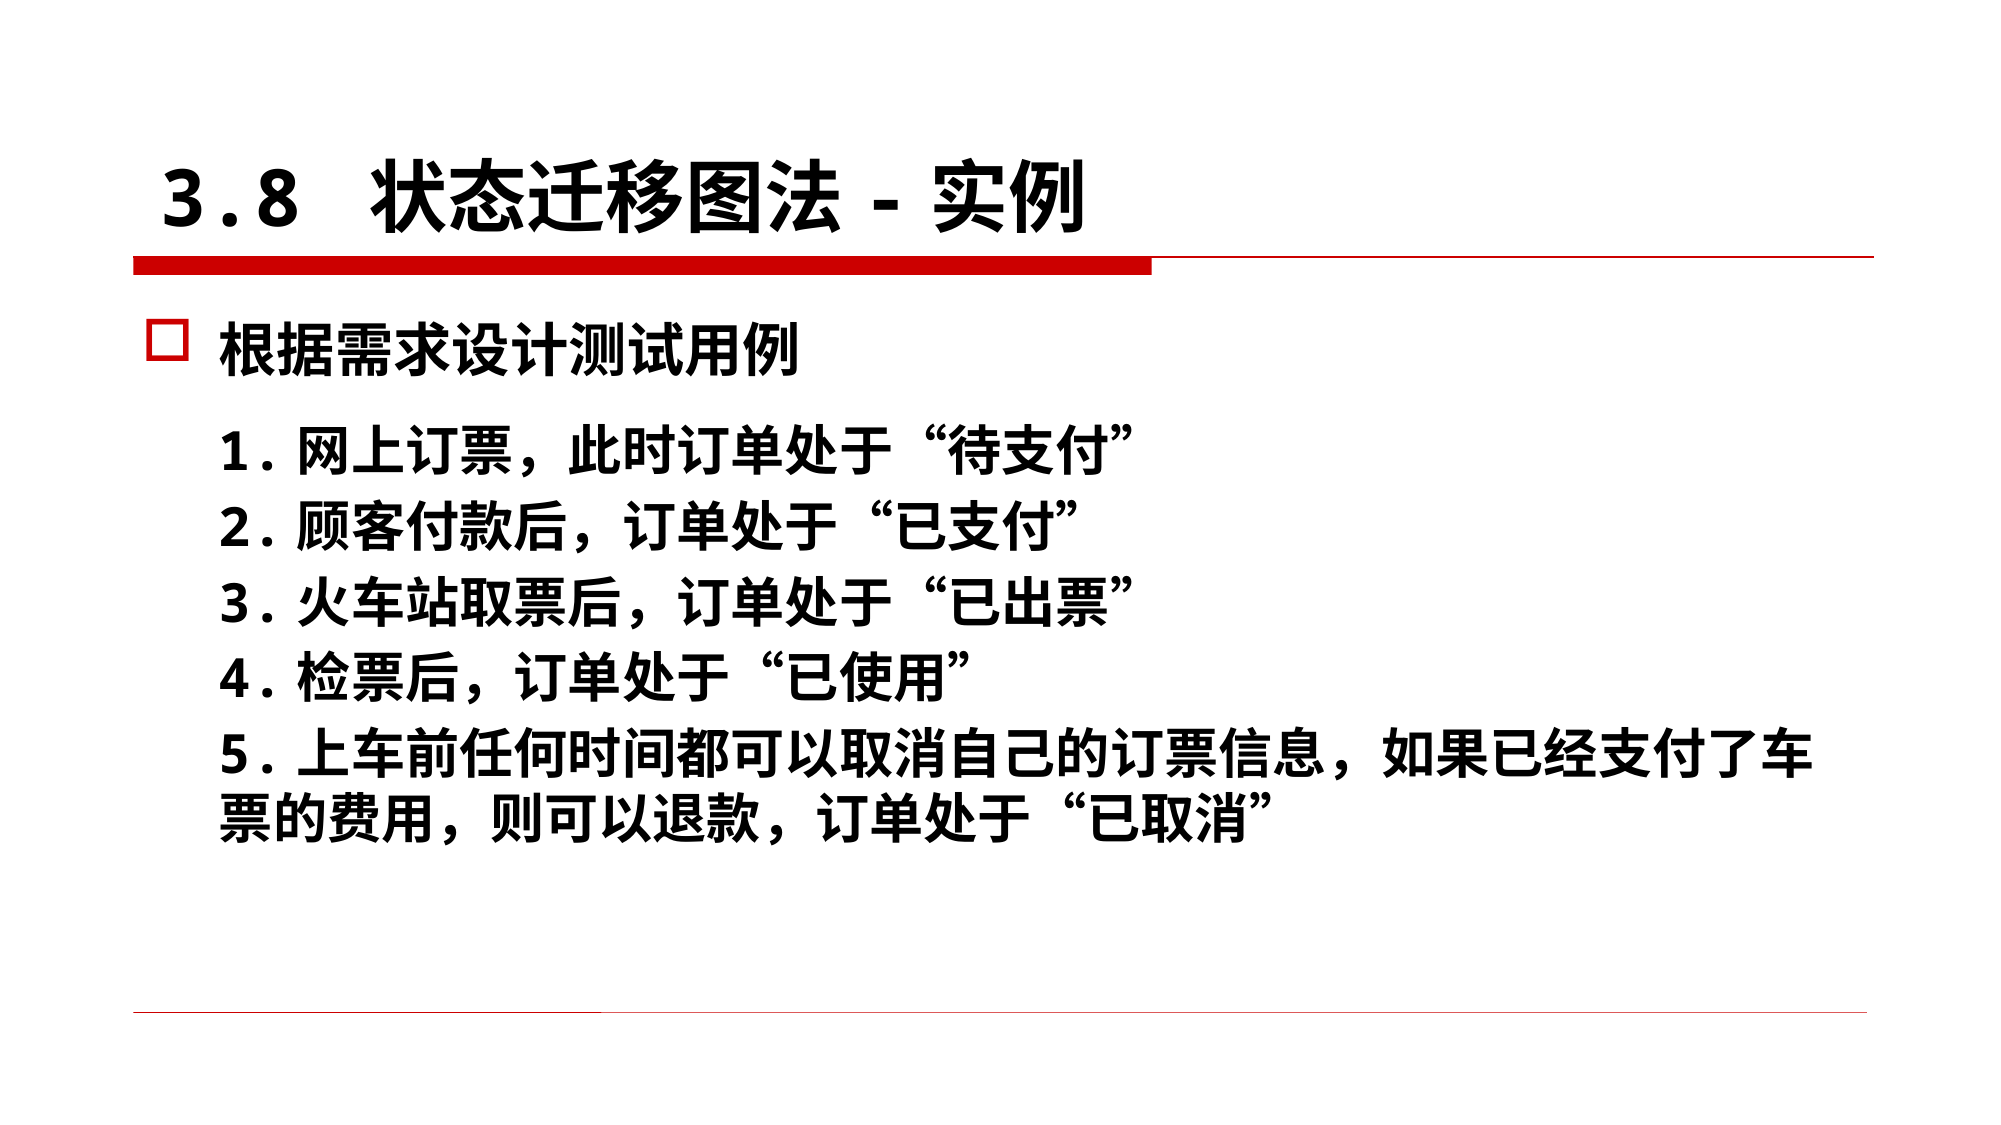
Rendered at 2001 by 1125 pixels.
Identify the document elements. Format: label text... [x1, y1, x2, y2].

title 根据需求设计测试用例 [126, 267, 1421, 391]
text_box 3.8 状态迁移图法-实例 [144, 49, 1457, 250]
list 1.网上订票，此时订单处于“待支付” 2.顾客付款后，订单处于“已支付” 3.火车站取票后，订单处于“已出票” 4.检票后，订单处于“已使用” 5.上车前任何时间都可以取消自己的订票信息，如果已经支付了车票的费用，则可以退款，订单处于“已取消” [126, 408, 1875, 1056]
